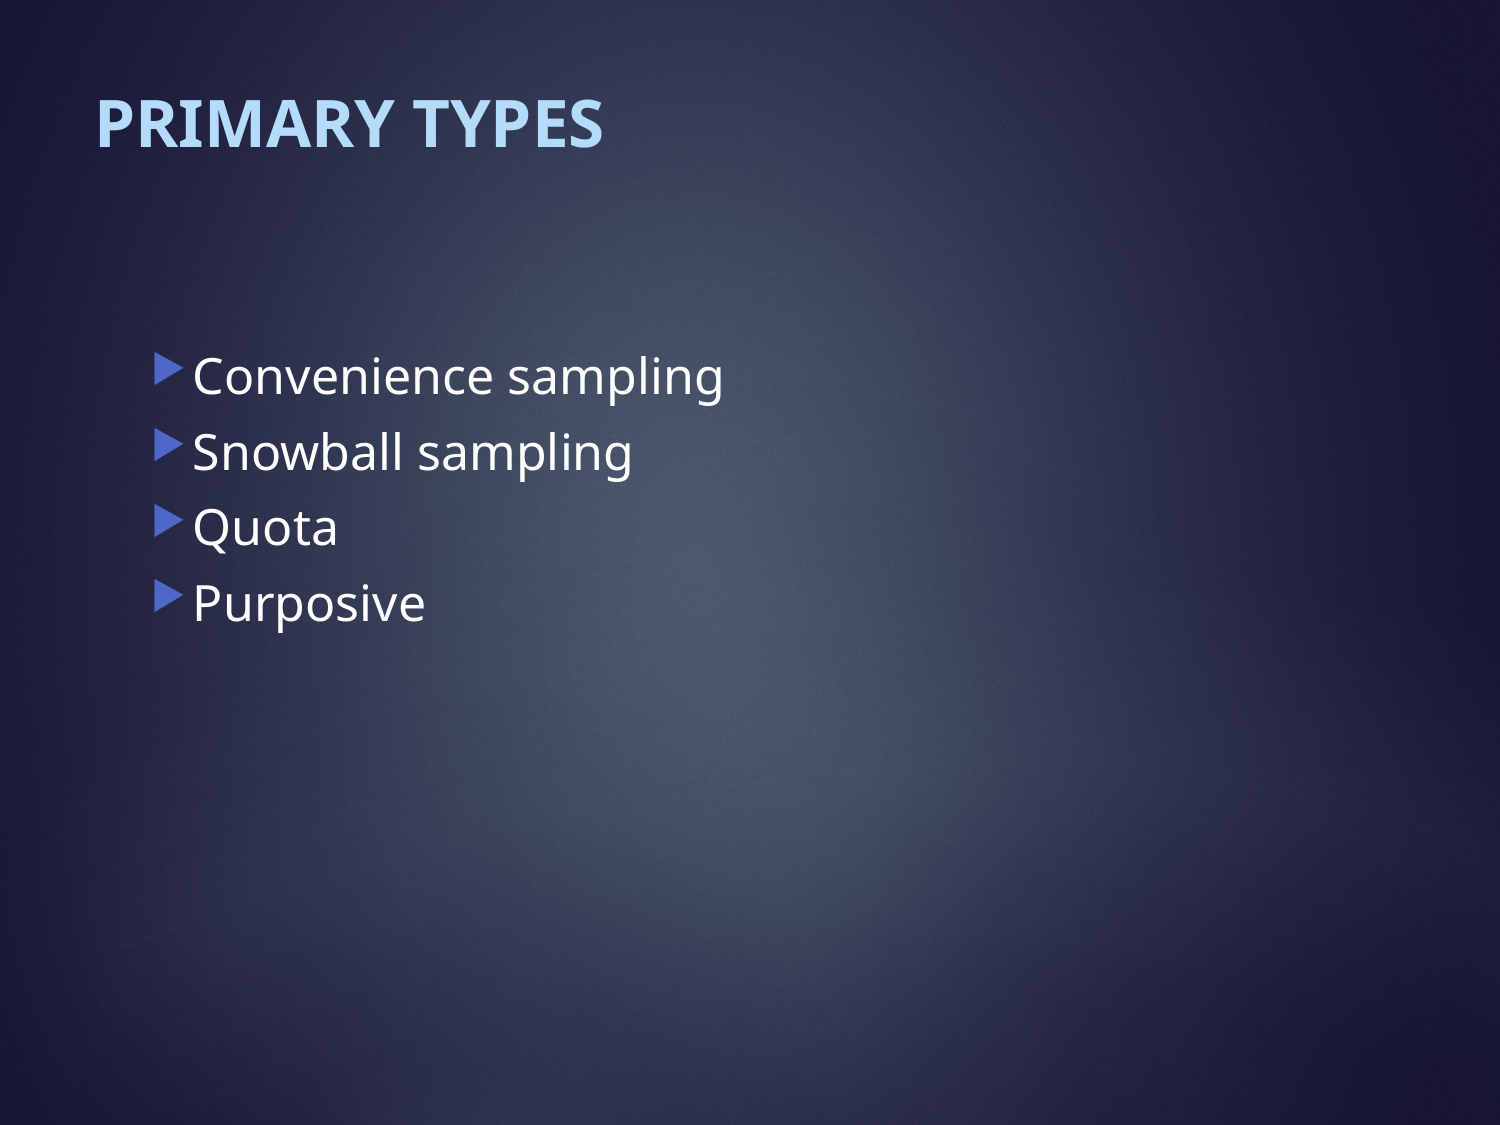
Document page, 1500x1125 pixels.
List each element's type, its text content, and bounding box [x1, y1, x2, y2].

list Convenience sampling Snowball sampling Quota Purposive [135, 336, 1237, 1025]
title PRIMARY TYPES [79, 74, 1237, 304]
